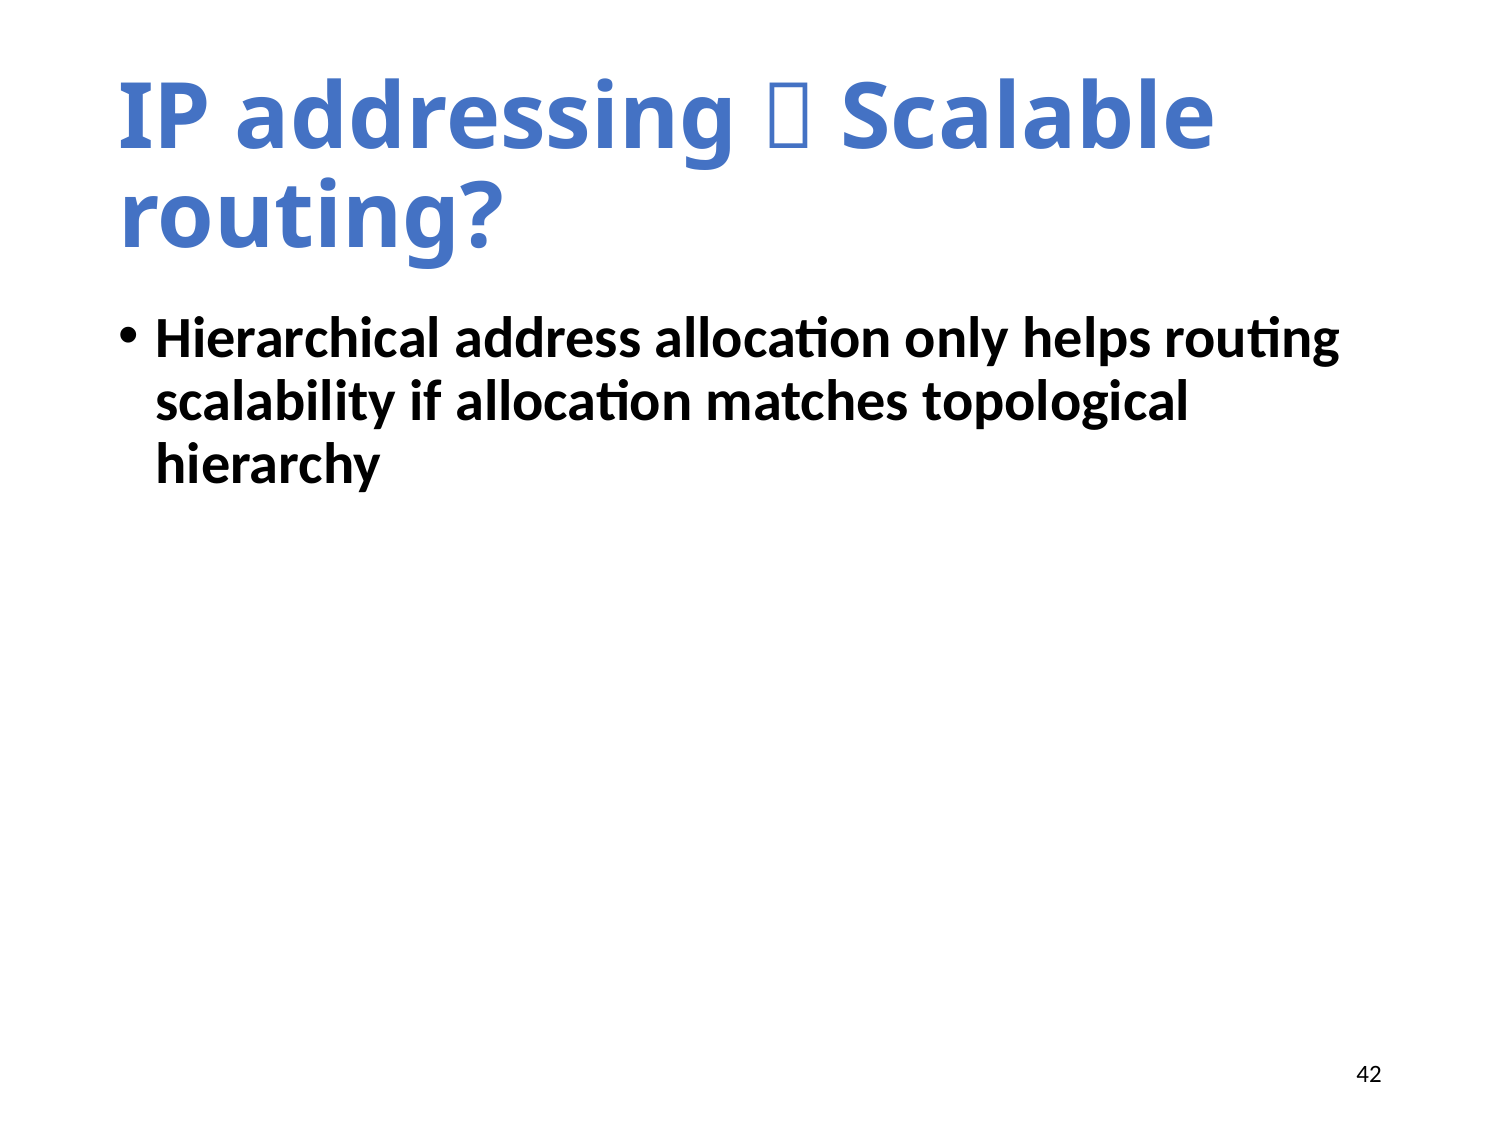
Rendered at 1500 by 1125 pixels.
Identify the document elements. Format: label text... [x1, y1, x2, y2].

title IP addressing  Scalable routing? [103, 59, 1397, 278]
slide_number 42 [1059, 1042, 1397, 1103]
list Hierarchical address allocation only helps routing scalability if allocation matches topological hierarchy [103, 299, 1397, 1014]
